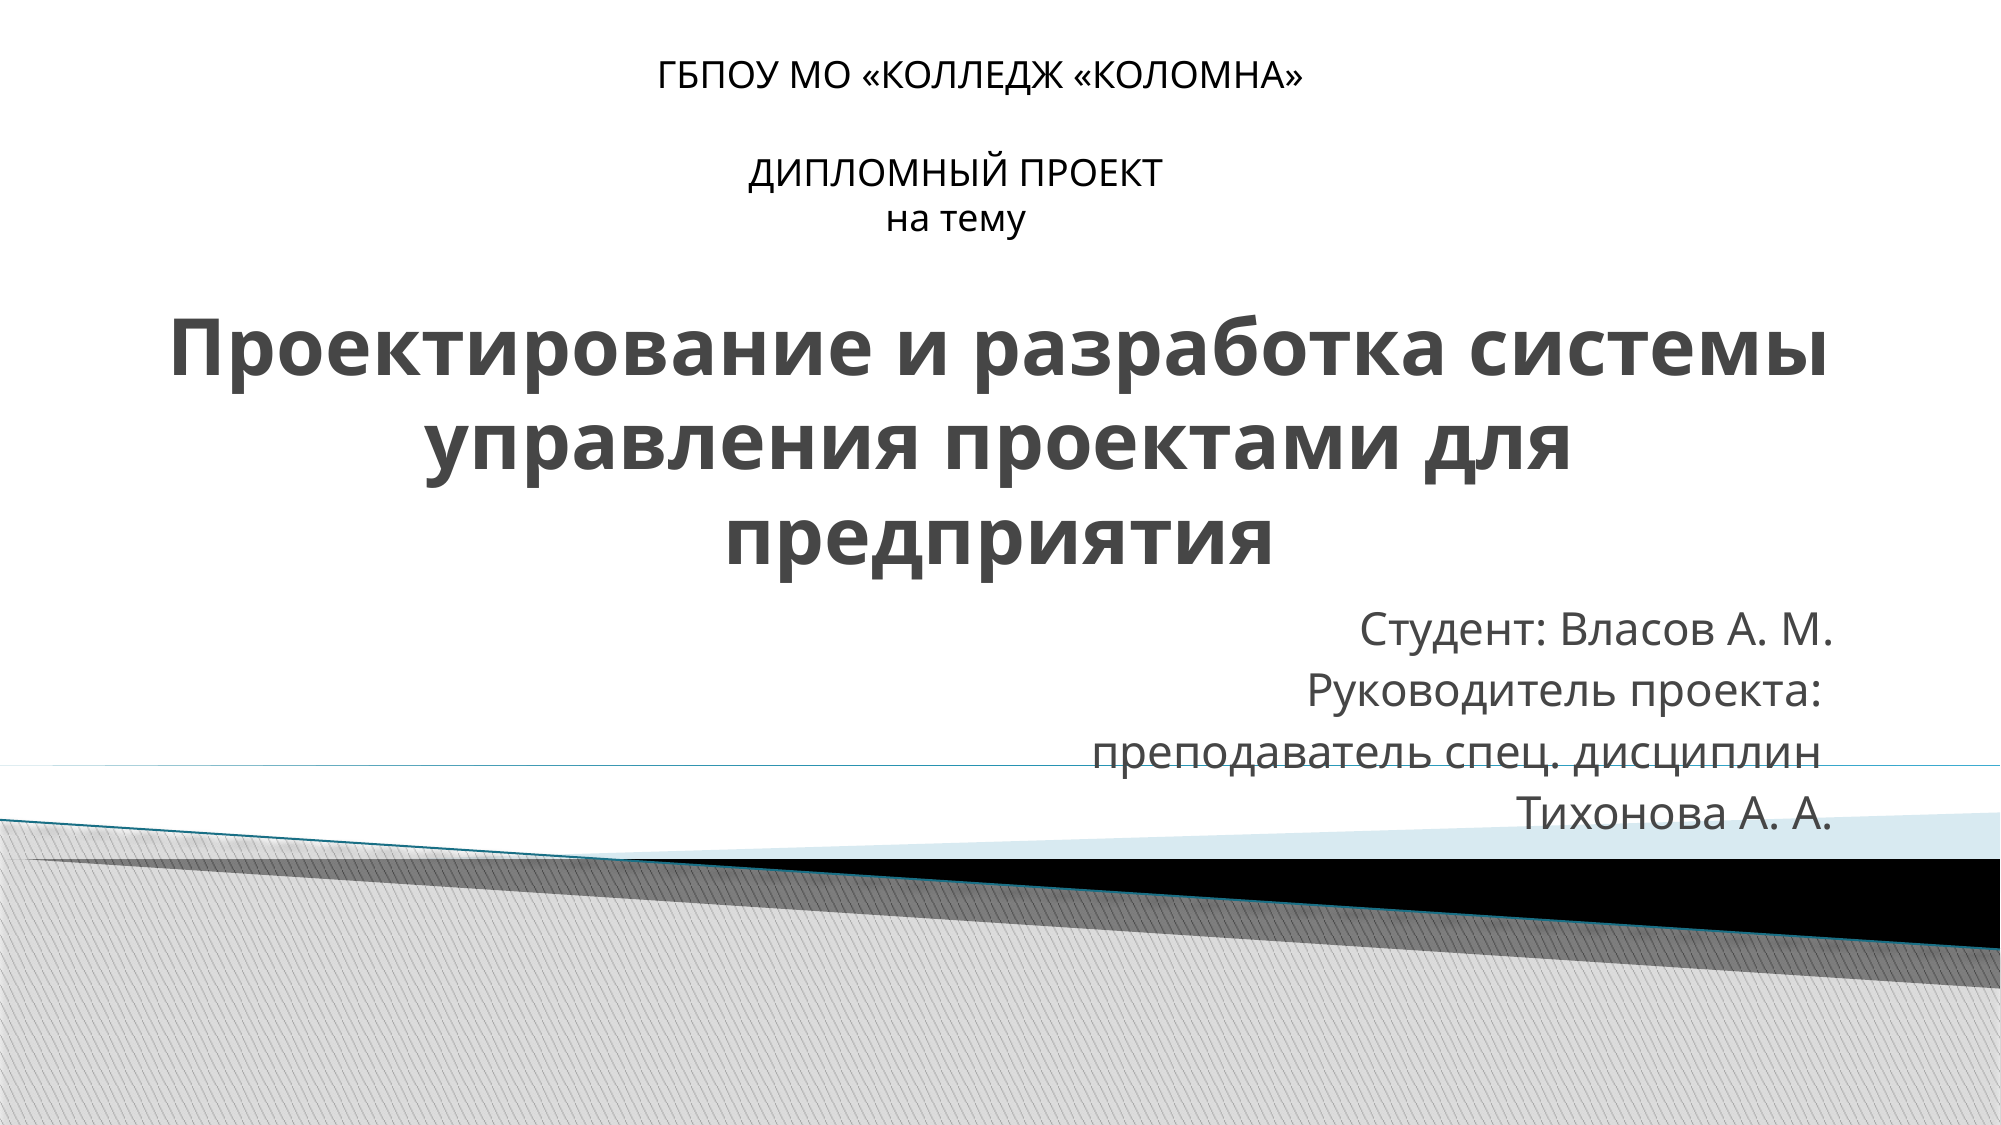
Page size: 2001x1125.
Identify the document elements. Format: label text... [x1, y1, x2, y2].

picture [7, 859, 2000, 989]
text_box ДИПЛОМНЫЙ ПРОЕКТ на тему [725, 141, 1186, 247]
text_box ГБПОУ МО «КОЛЛЕДЖ «КОЛОМНА» [642, 43, 1342, 104]
title Проектирование и разработка системы управления проектами для предприятия [150, 287, 1850, 588]
subtitle Студент: Власов А. М. Руководитель проекта: преподаватель спец. дисциплин Тихонова А. А. [150, 592, 1850, 848]
